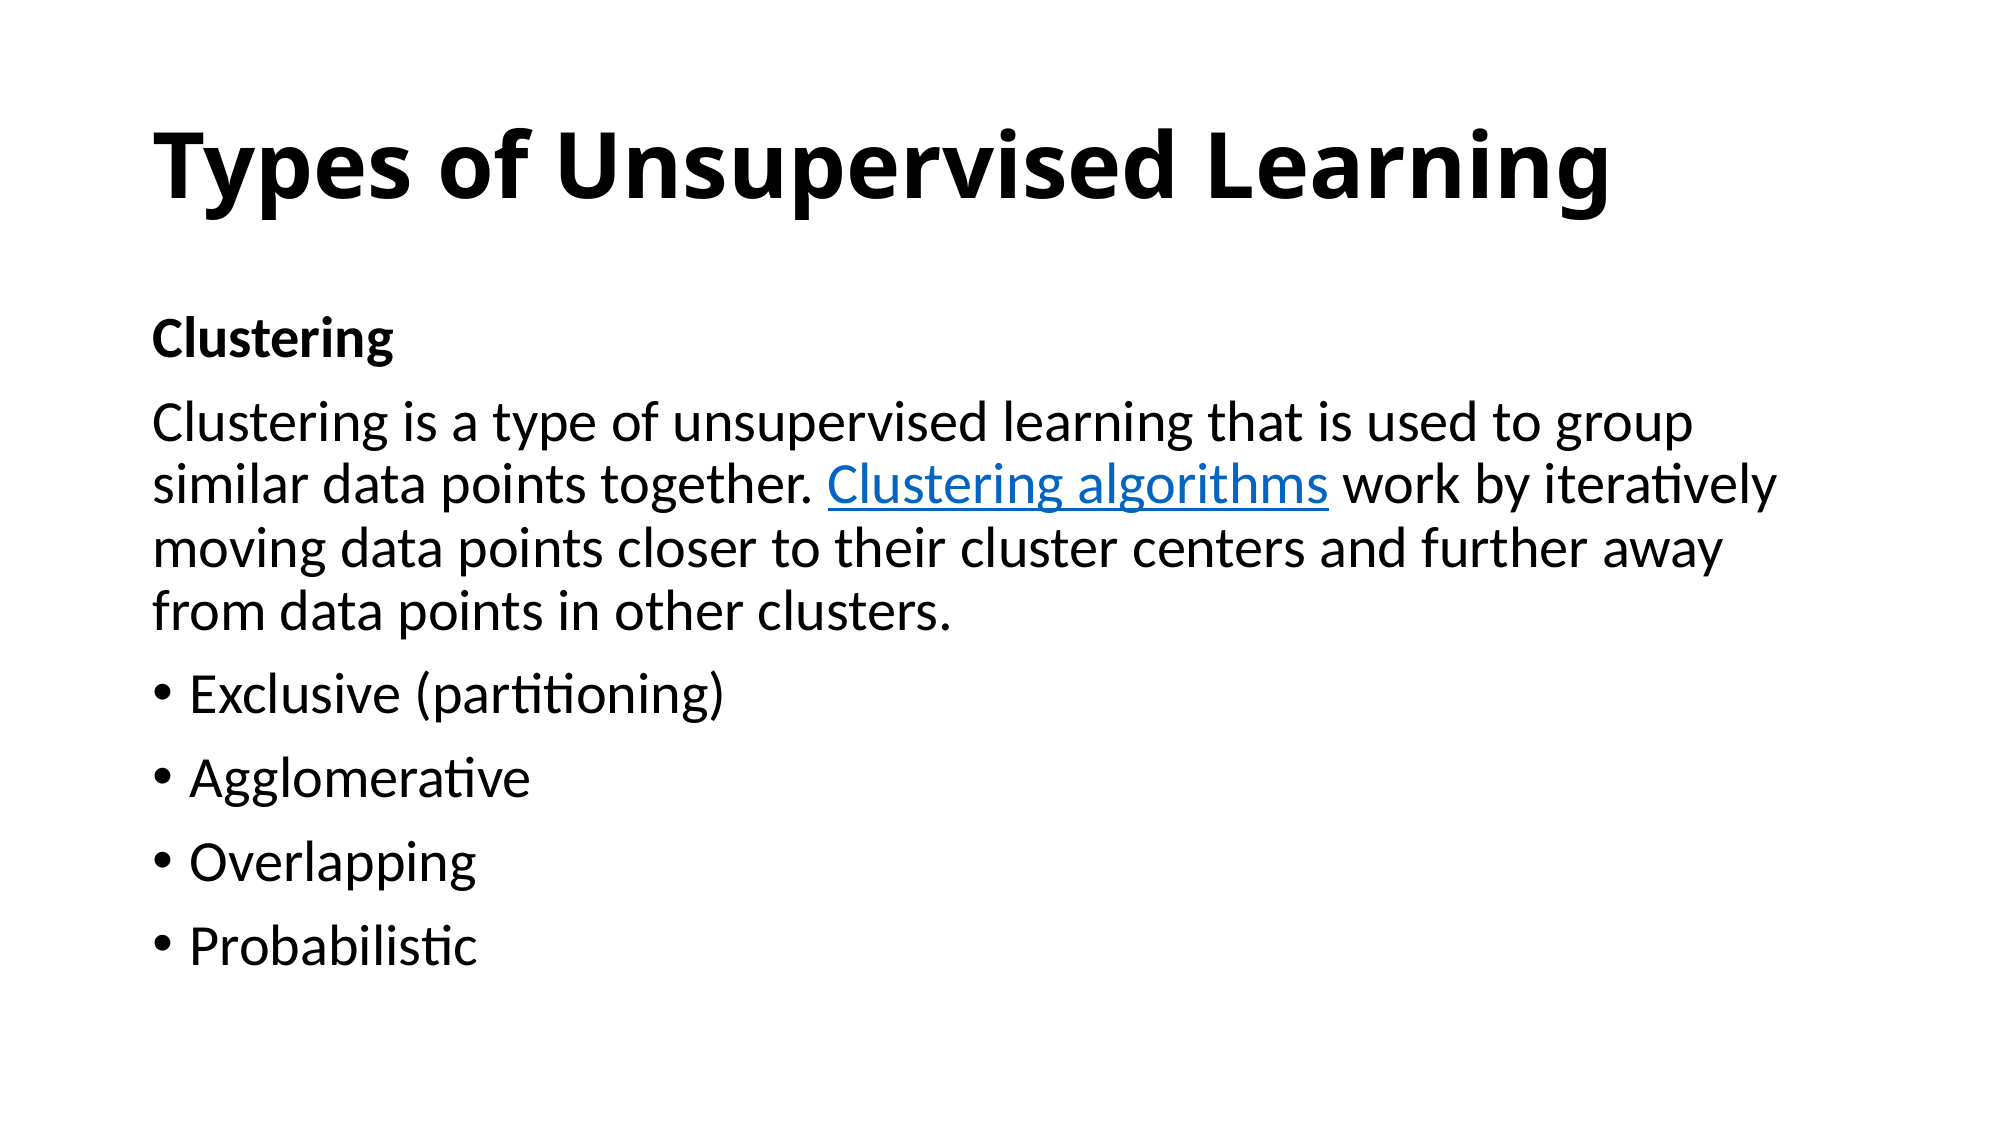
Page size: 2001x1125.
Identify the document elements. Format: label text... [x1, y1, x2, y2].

title Types of Unsupervised Learning [137, 59, 1863, 278]
list Clustering Clustering is a type of unsupervised learning that is used to group similar data points together. Clustering algorithms work by iteratively moving data points closer to their cluster centers and further away from data points in other clusters. Exclusive (partitioning) Agglomerative Overlapping Probabilistic [137, 299, 1863, 1014]
